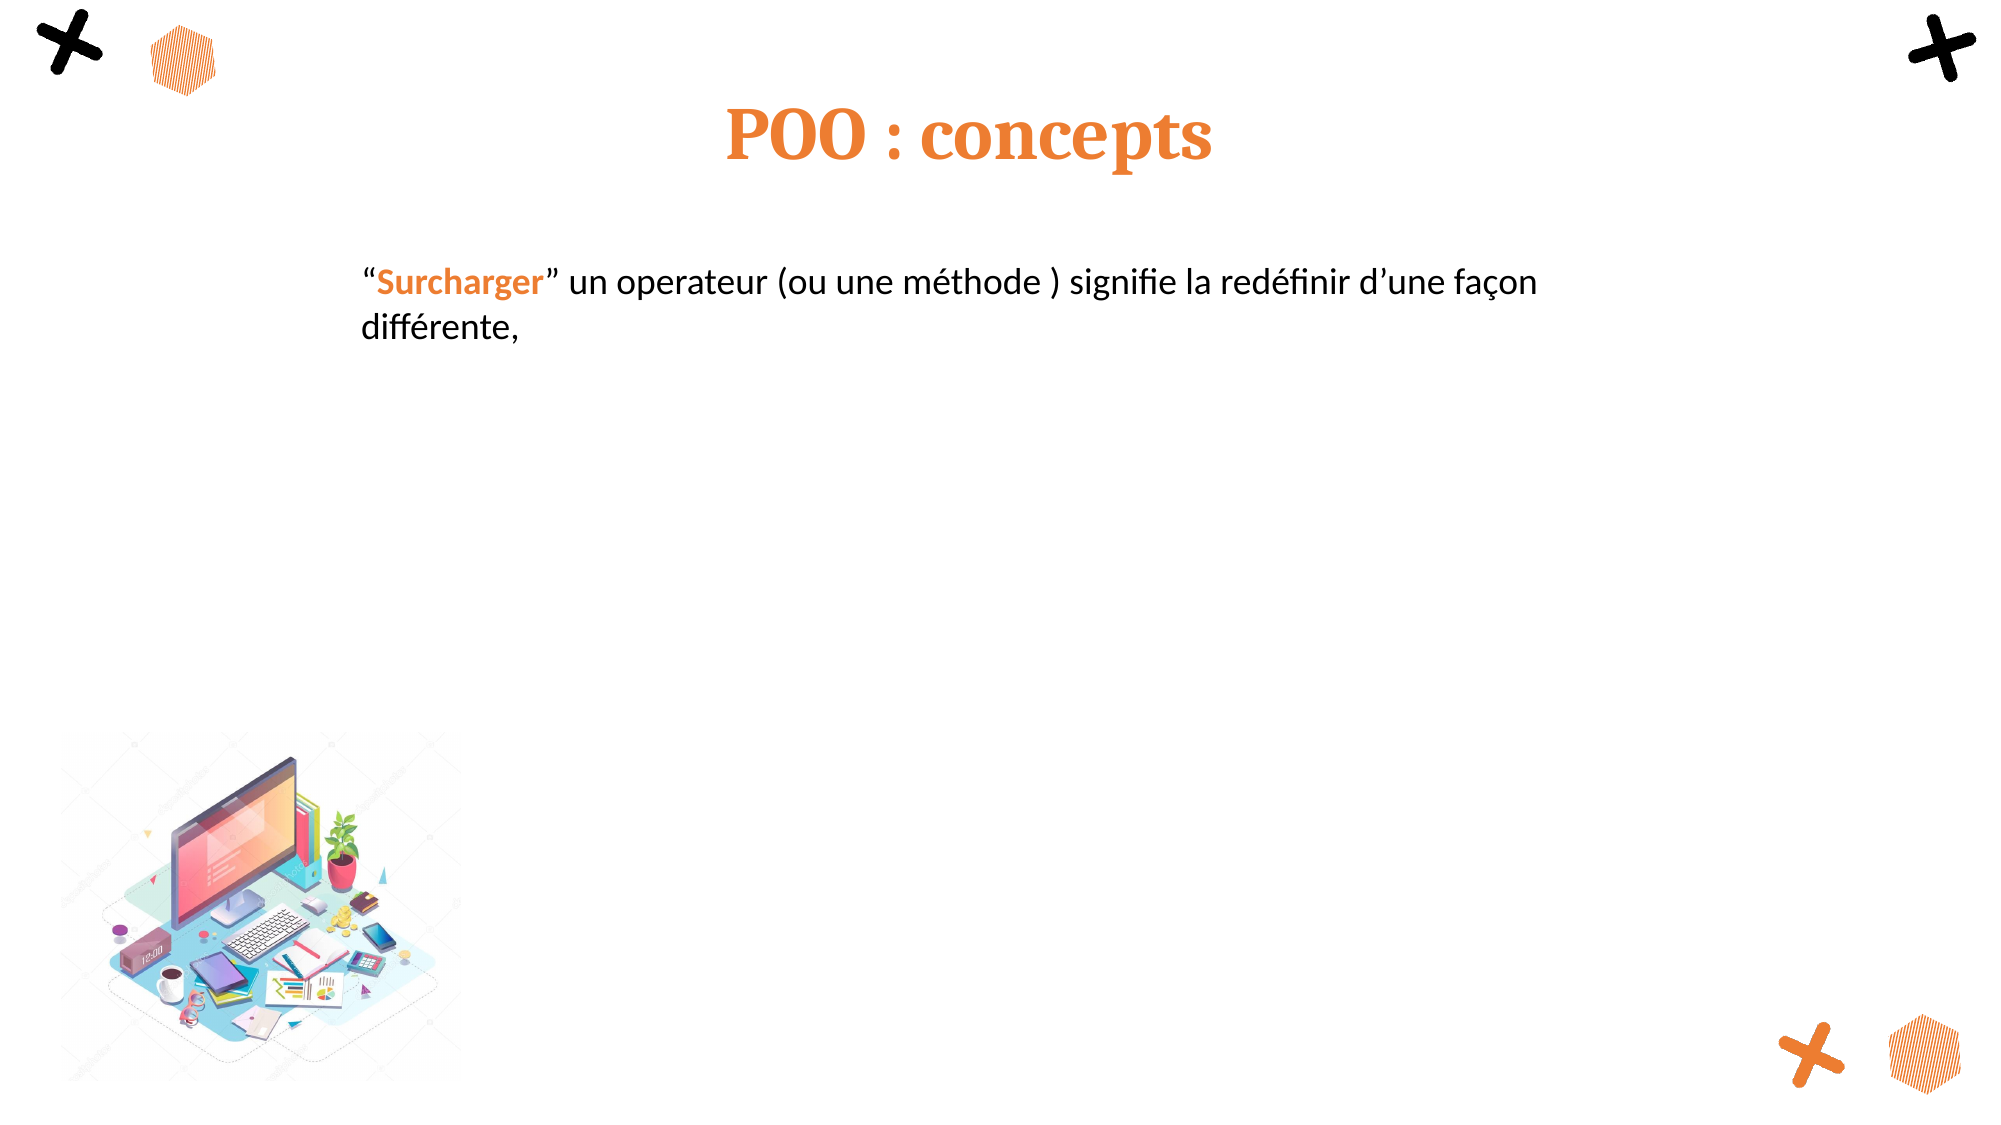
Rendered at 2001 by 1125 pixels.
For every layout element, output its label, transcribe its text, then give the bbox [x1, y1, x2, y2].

text_box POO : concepts [710, 32, 1290, 182]
picture [1765, 1008, 1858, 1101]
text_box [1884, 1019, 1966, 1090]
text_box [147, 29, 219, 92]
picture [23, 0, 116, 88]
text_box “Surcharger” un operateur (ou une méthode ) signifie la redéfinir d’une façon différente, [346, 249, 1573, 355]
picture [61, 732, 461, 1081]
picture [1898, 4, 1986, 91]
